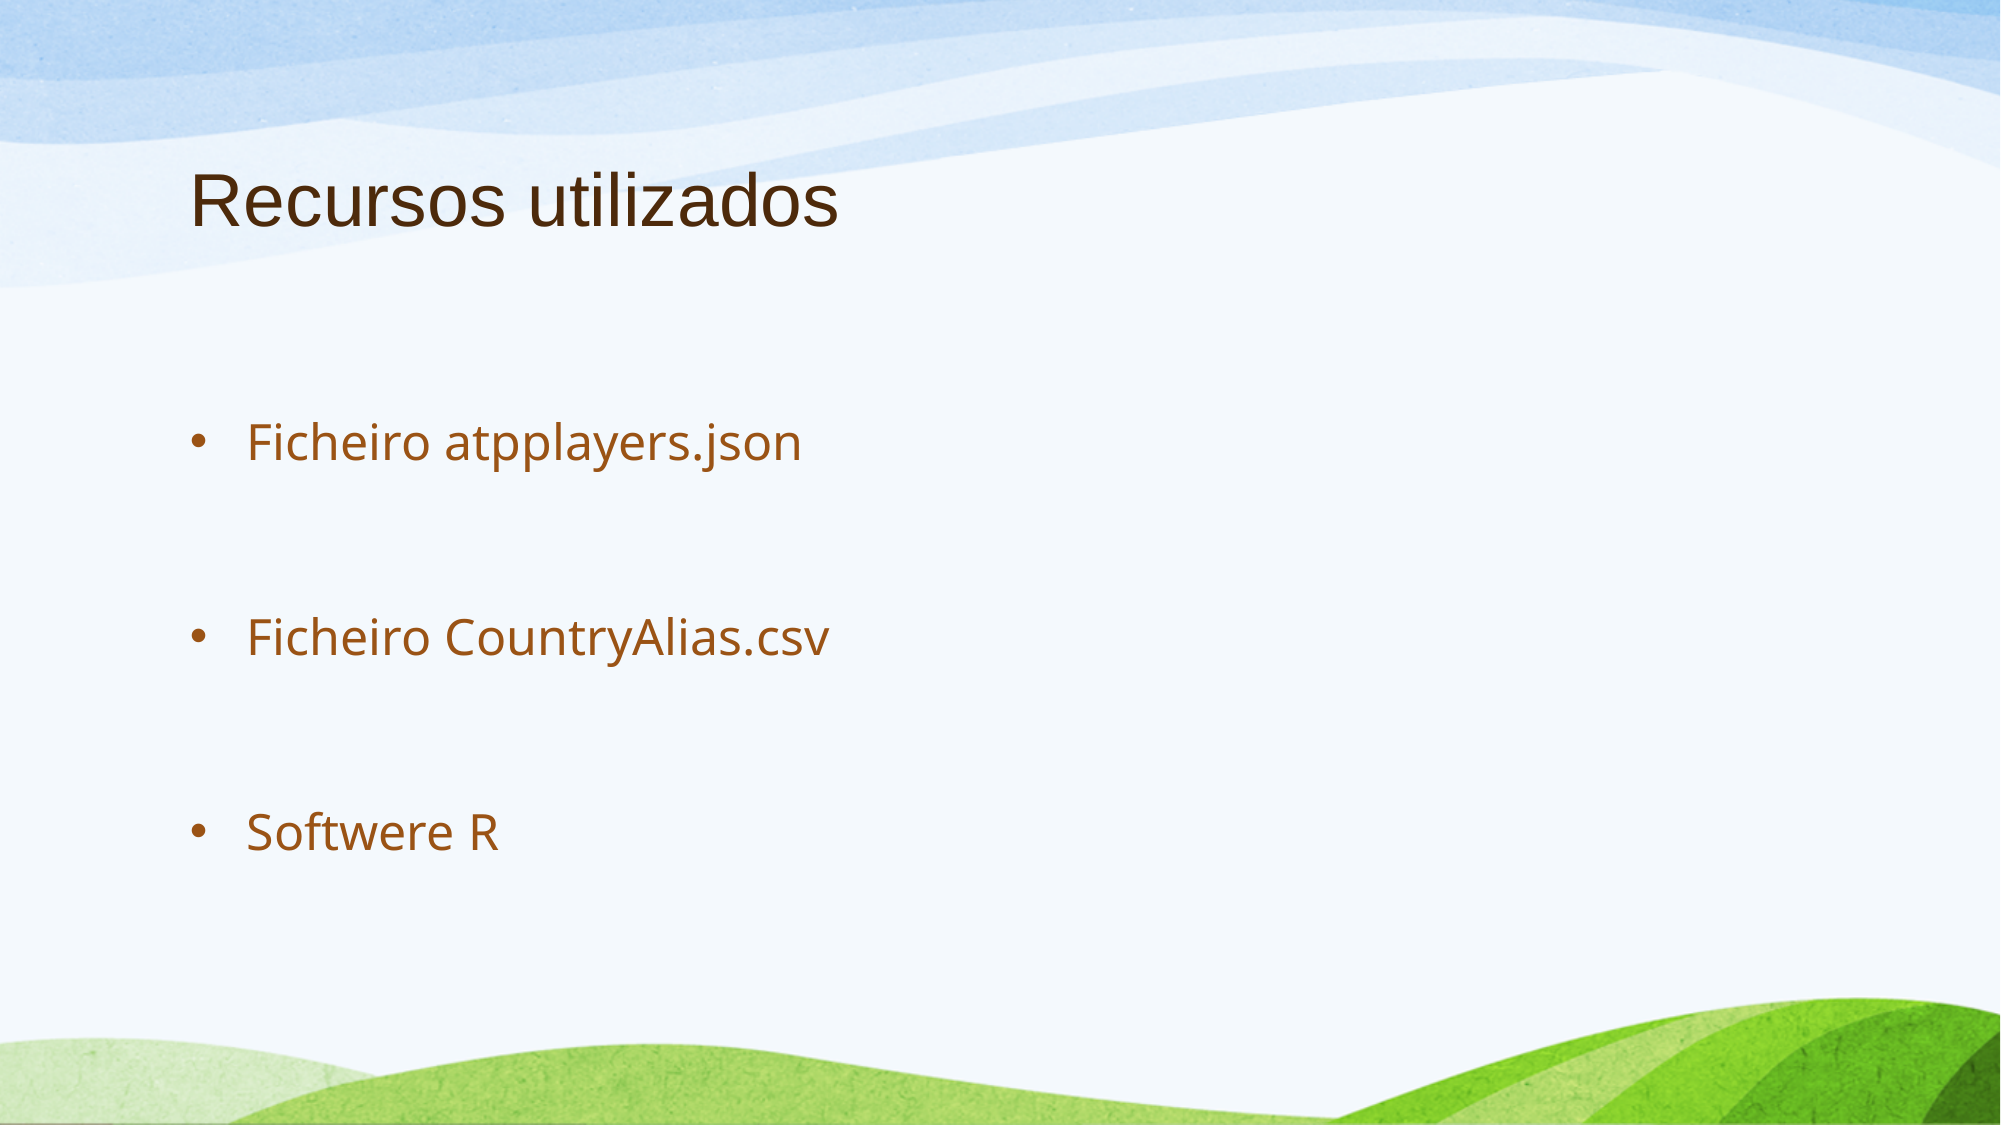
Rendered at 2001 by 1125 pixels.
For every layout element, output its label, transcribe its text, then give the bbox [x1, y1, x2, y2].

title Recursos utilizados [174, 50, 1825, 250]
picture [0, 0, 2001, 1125]
list Ficheiro atpplayers.json Ficheiro CountryAlias.csv Softwere R [174, 402, 1841, 954]
